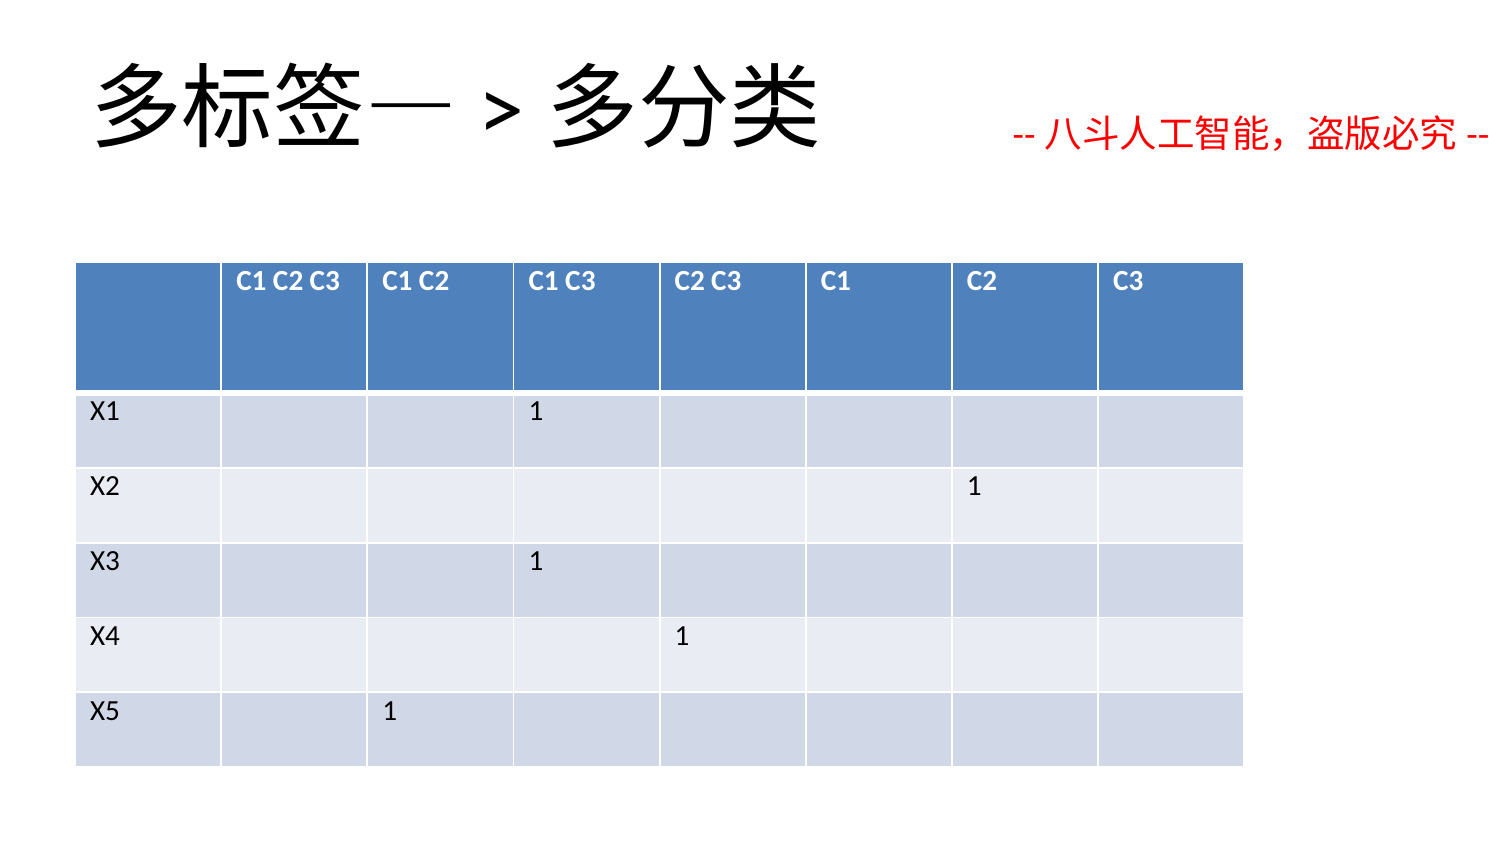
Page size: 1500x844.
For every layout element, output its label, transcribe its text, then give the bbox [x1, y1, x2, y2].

table_header C2 [953, 263, 1097, 390]
table_cell [807, 618, 951, 691]
table_cell [514, 469, 659, 542]
table_cell [953, 693, 1097, 766]
table_header C3 [1099, 263, 1243, 390]
table_cell [222, 469, 366, 542]
table_cell [514, 693, 659, 766]
table_cell 1 [514, 396, 659, 467]
table_cell [1099, 693, 1243, 766]
table_cell X4 [76, 618, 220, 691]
table_cell [1099, 469, 1243, 542]
table_cell [661, 469, 805, 542]
table_cell [222, 693, 366, 766]
table_header [76, 263, 220, 390]
table_cell 1 [661, 618, 805, 691]
table_header C1 [807, 263, 951, 390]
table_cell [953, 544, 1097, 617]
table_cell X5 [76, 693, 220, 766]
table_cell [807, 469, 951, 542]
table_cell 1 [514, 544, 659, 617]
table_cell [953, 396, 1097, 467]
table_cell [1099, 396, 1243, 467]
text_box --八斗人工智能，盗版必究-- [998, 102, 1500, 163]
table_cell [368, 396, 513, 467]
table_cell [514, 618, 659, 691]
table_cell X1 [76, 396, 220, 467]
table_cell [368, 469, 513, 542]
table_cell 1 [953, 469, 1097, 542]
table_cell [222, 544, 366, 617]
table_header C1 C2 [368, 263, 513, 390]
table_cell [953, 618, 1097, 691]
table_cell [222, 396, 366, 467]
table_cell [661, 693, 805, 766]
table_cell [661, 544, 805, 617]
table_cell [368, 544, 513, 617]
table_header C2 C3 [661, 263, 805, 390]
table_cell [222, 618, 366, 691]
table_cell [1099, 544, 1243, 617]
table_cell 1 [368, 693, 513, 766]
table_cell [661, 396, 805, 467]
table_cell [368, 618, 513, 691]
table_cell [807, 396, 951, 467]
table_header C1 C3 [514, 263, 659, 390]
title 多标签—>多分类 [75, 33, 1425, 175]
table_cell X2 [76, 469, 220, 542]
table_header C1 C2 C3 [222, 263, 366, 390]
table_cell [1099, 618, 1243, 691]
table_cell X3 [76, 544, 220, 617]
table_cell [807, 544, 951, 617]
table_cell [807, 693, 951, 766]
